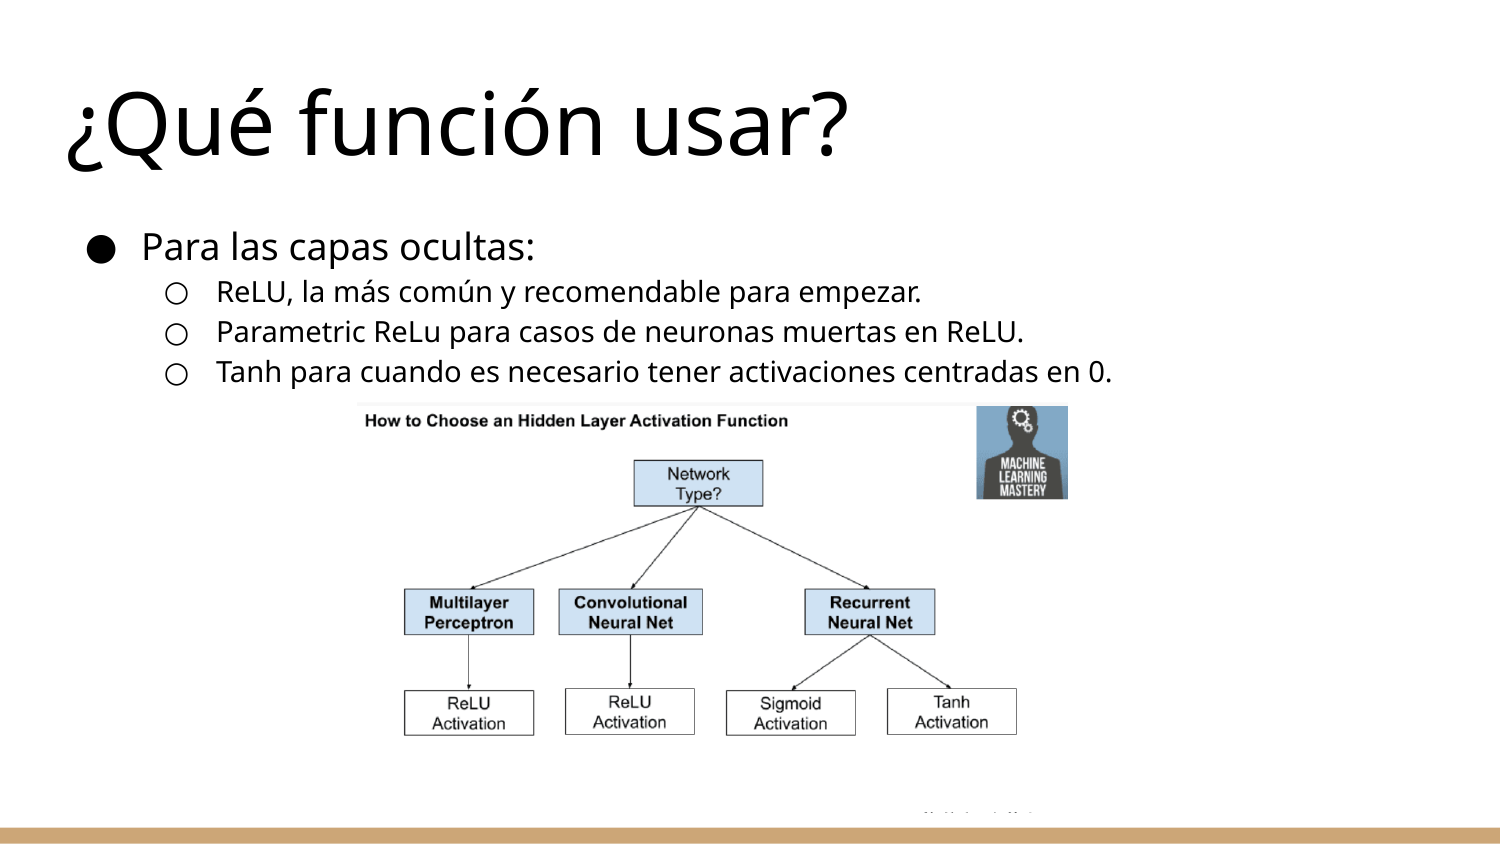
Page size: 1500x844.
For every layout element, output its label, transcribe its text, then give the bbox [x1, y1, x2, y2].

list Para las capas ocultas: ReLU, la más común y recomendable para empezar. Parametric ReLu para casos de neuronas muertas en ReLU. Tanh para cuando es necesario tener activaciones centradas en 0. [51, 200, 1449, 752]
picture [357, 401, 1068, 814]
title ¿Qué función usar? [51, 51, 1449, 189]
